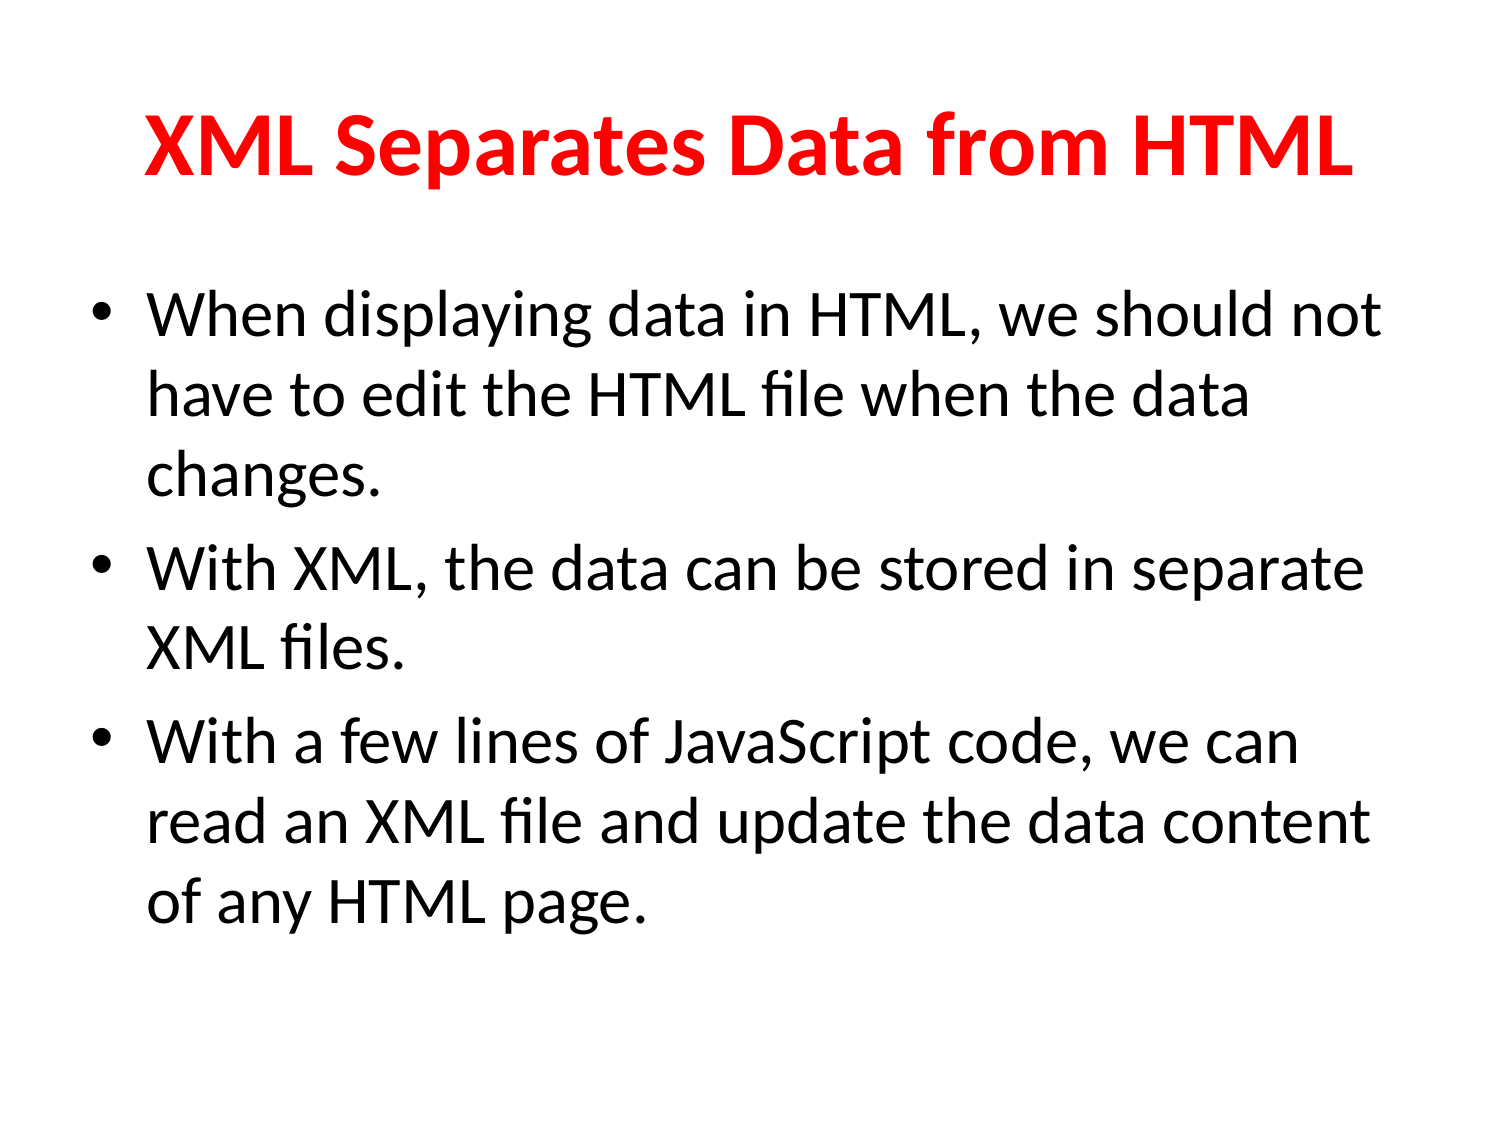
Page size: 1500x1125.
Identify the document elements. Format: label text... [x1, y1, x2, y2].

list When displaying data in HTML, we should not have to edit the HTML file when the data changes. With XML, the data can be stored in separate XML files. With a few lines of JavaScript code, we can read an XML file and update the data content of any HTML page. [75, 262, 1425, 1005]
title XML Separates Data from HTML [75, 45, 1425, 233]
